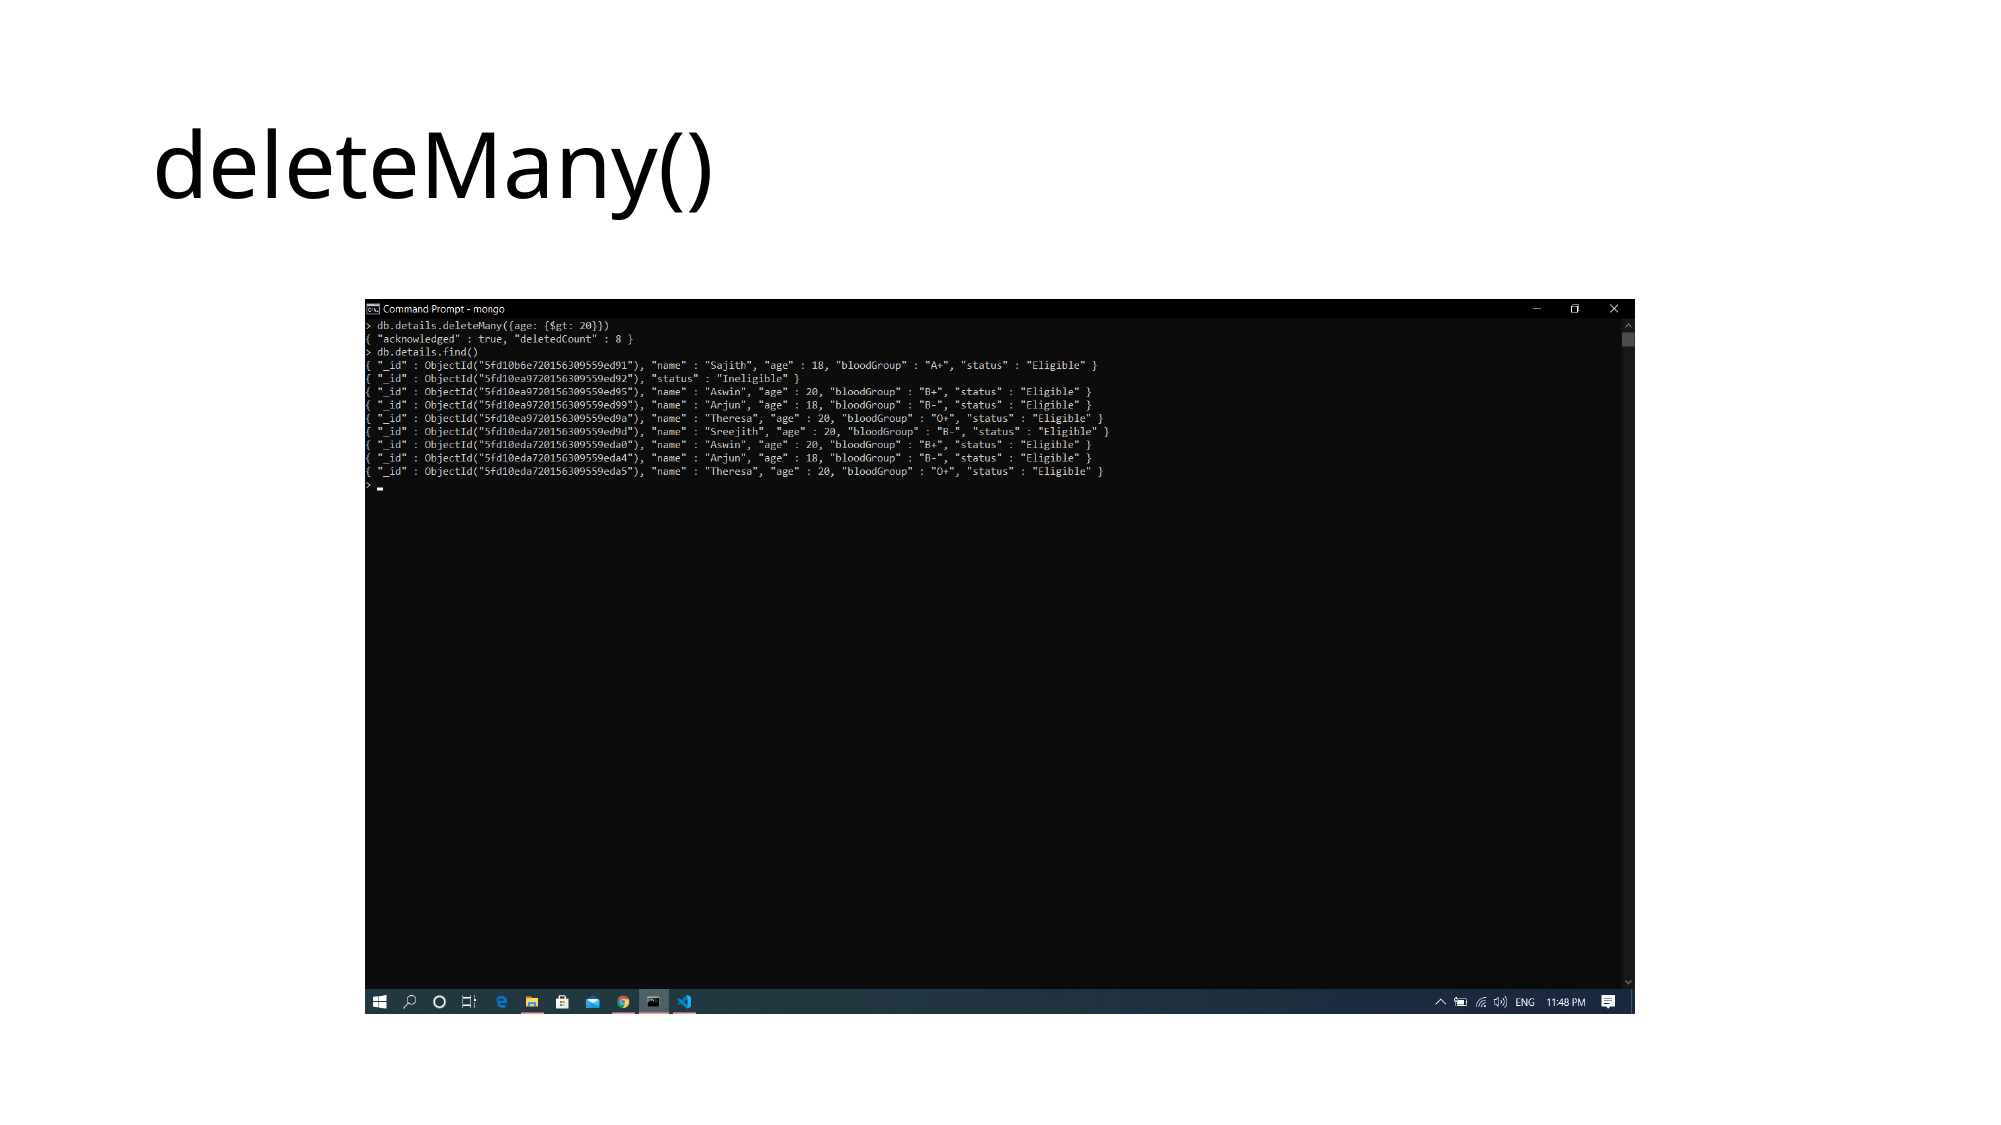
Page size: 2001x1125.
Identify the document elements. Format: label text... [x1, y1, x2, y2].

title deleteMany() [137, 59, 1863, 278]
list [365, 299, 1635, 1014]
